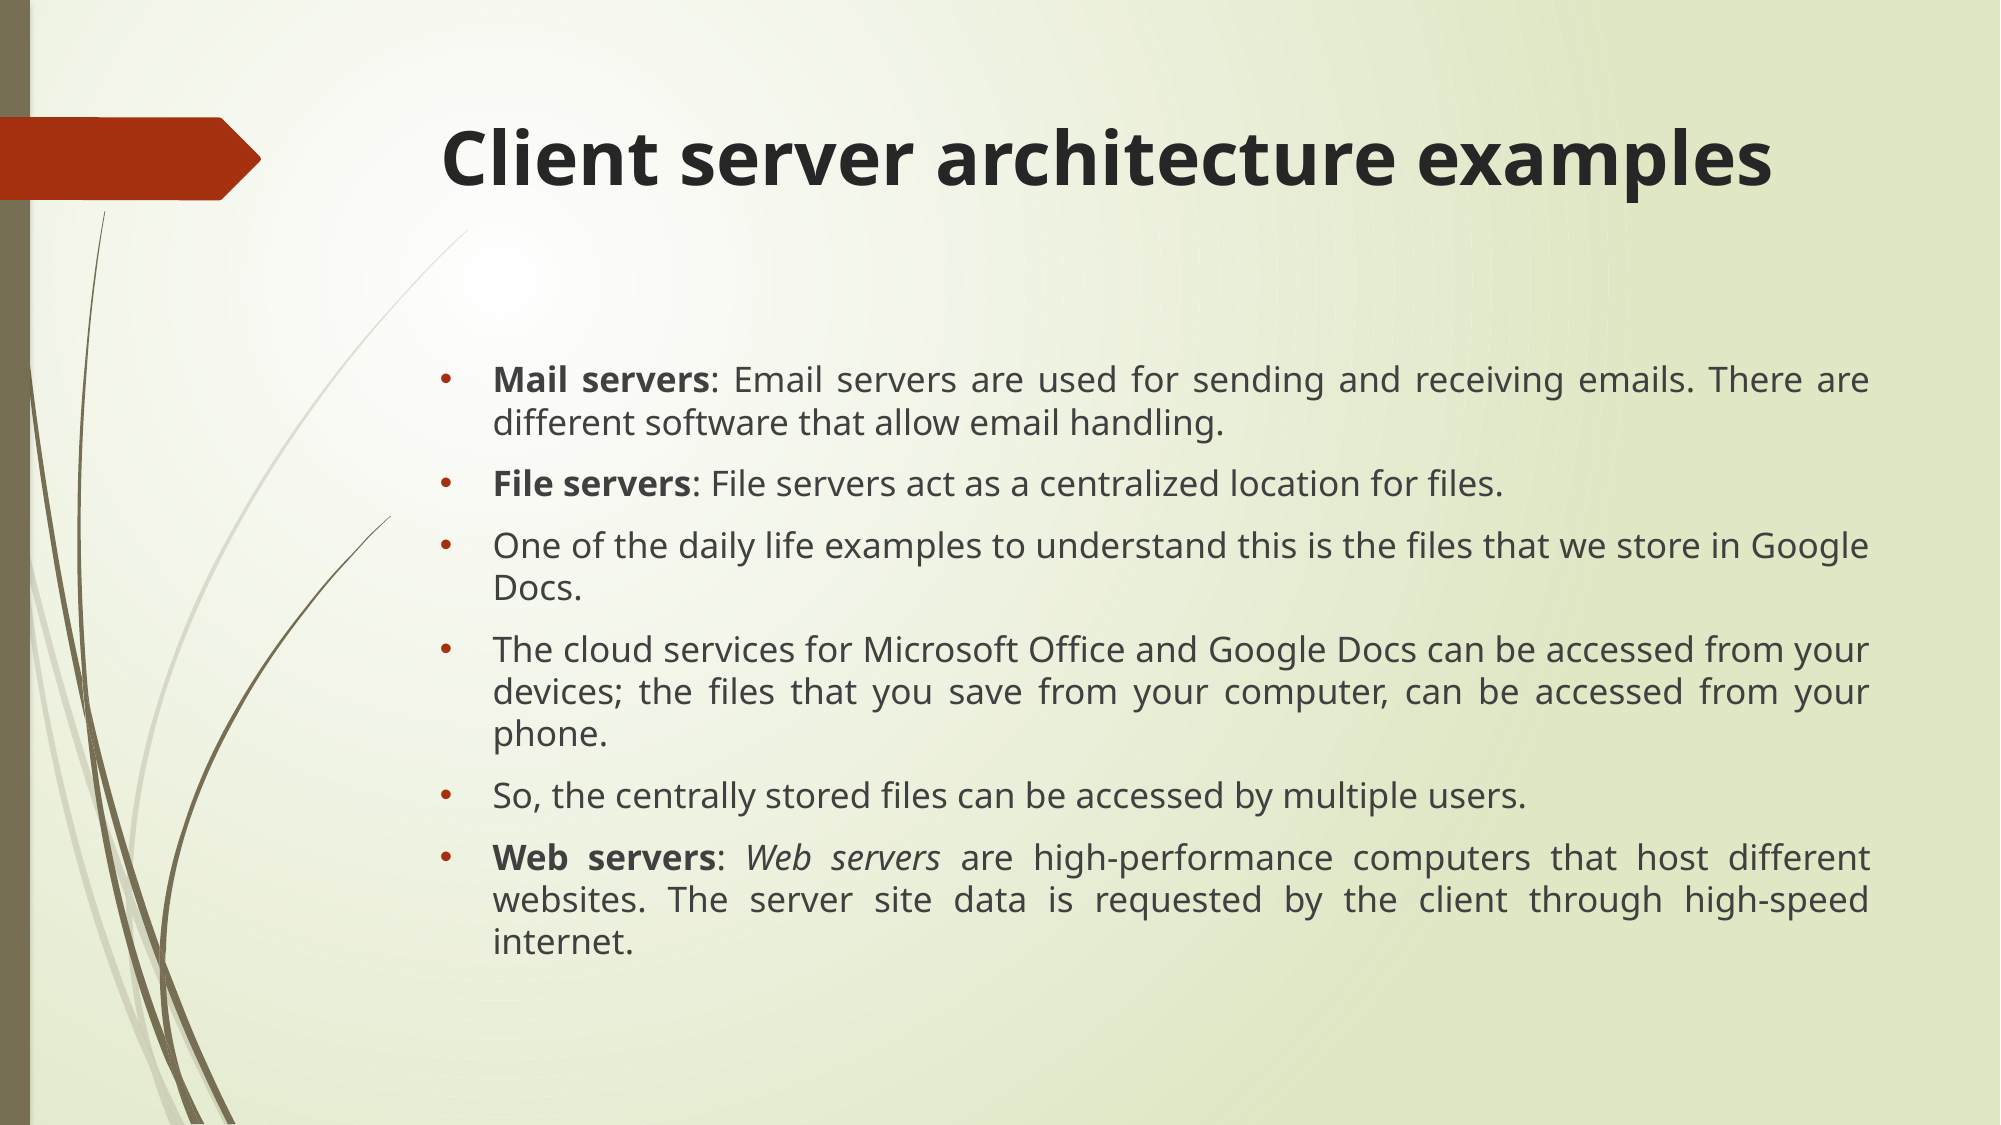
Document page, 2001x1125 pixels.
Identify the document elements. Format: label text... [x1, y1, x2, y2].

list Mail servers: Email servers are used for sending and receiving emails. There are different software that allow email handling. File servers: File servers act as a centralized location for files. One of the daily life examples to understand this is the files that we store in Google Docs. The cloud services for Microsoft Office and Google Docs can be accessed from your devices; the files that you save from your computer, can be accessed from your phone. So, the centrally stored files can be accessed by multiple users. Web servers: Web servers are high-performance computers that host different websites. The server site data is requested by the client through high-speed internet. [424, 350, 1888, 970]
title Client server architecture examples [425, 102, 1888, 313]
